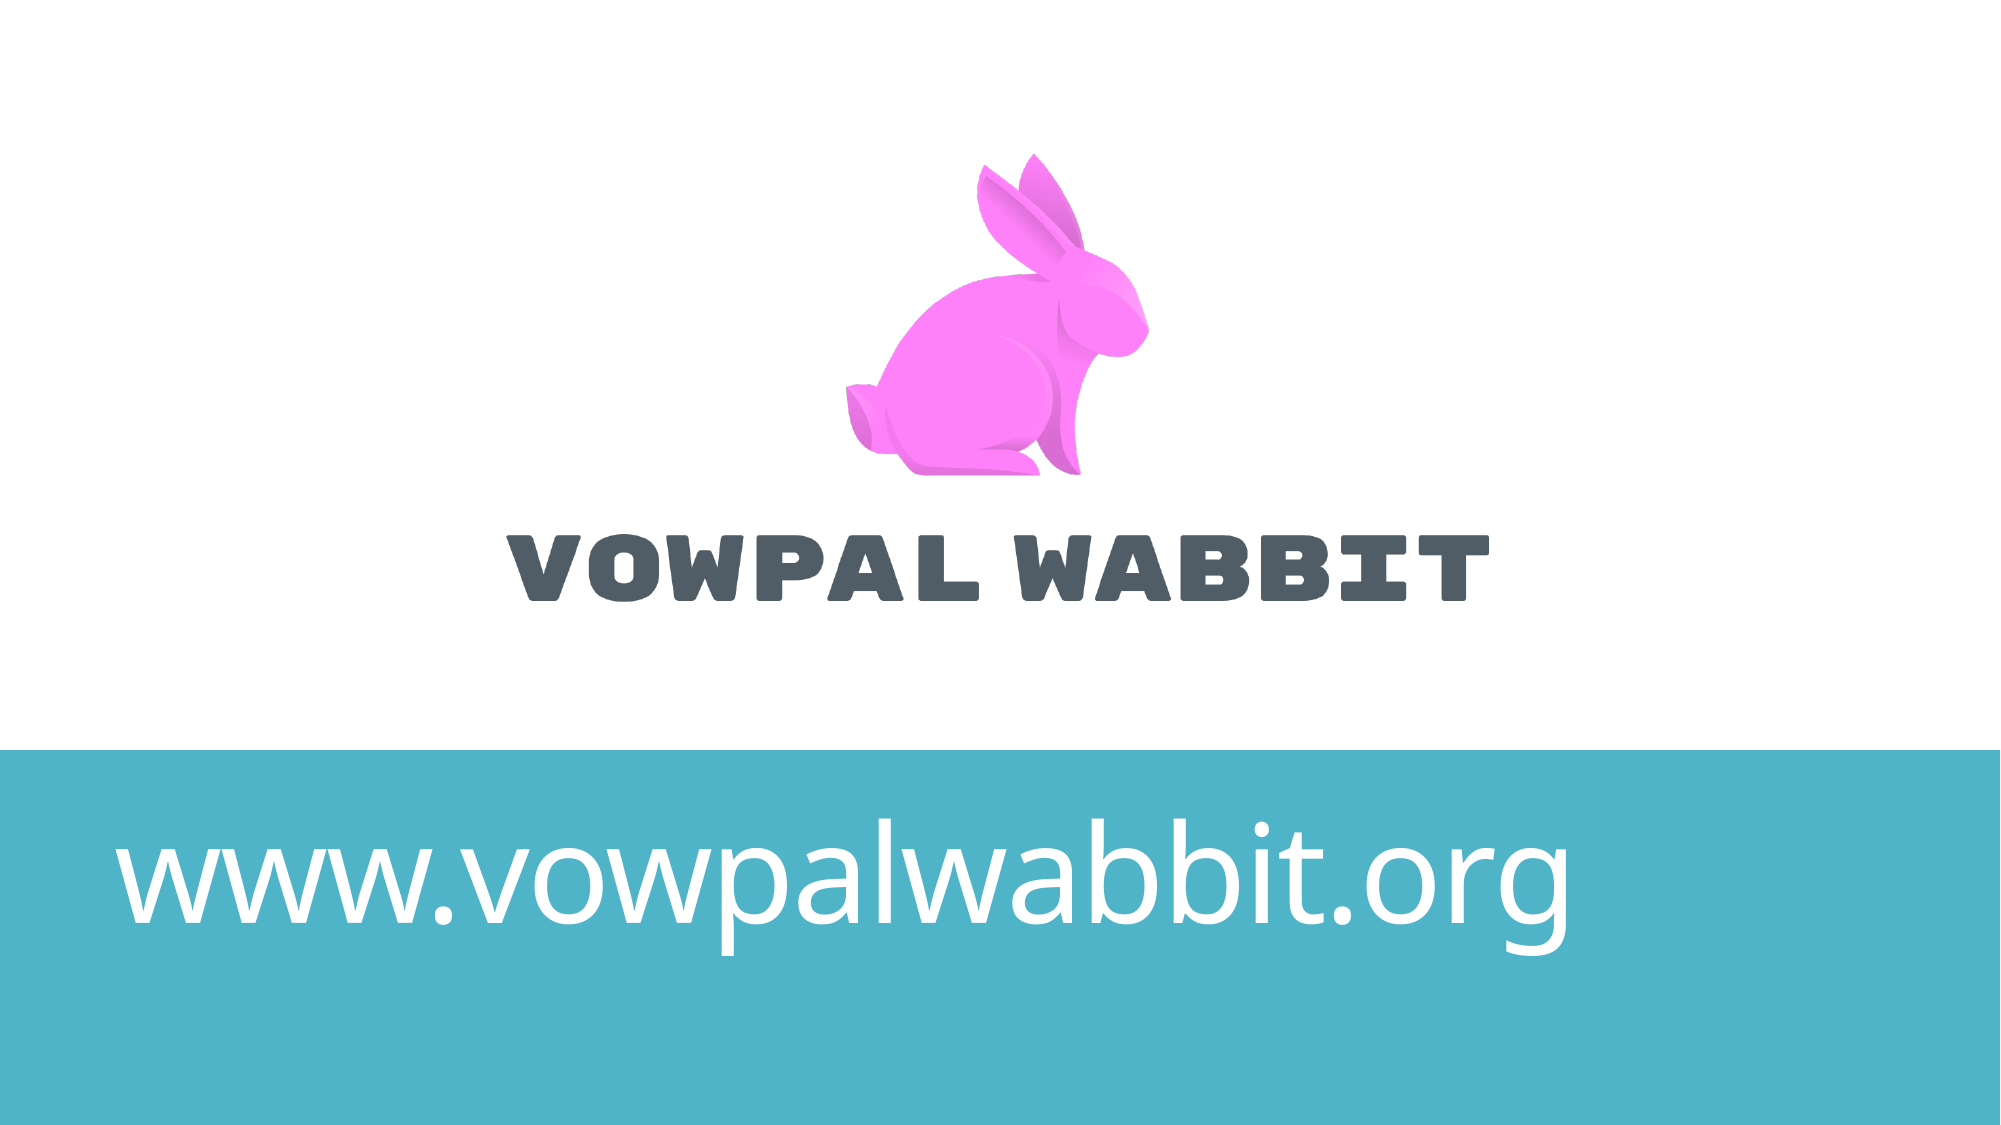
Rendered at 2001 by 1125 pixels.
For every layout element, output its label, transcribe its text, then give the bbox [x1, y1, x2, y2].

text_box [0, 751, 2000, 1125]
text_box [0, 0, 2000, 751]
picture [407, 105, 1587, 695]
title www.vowpalwabbit.org [99, 773, 1892, 958]
